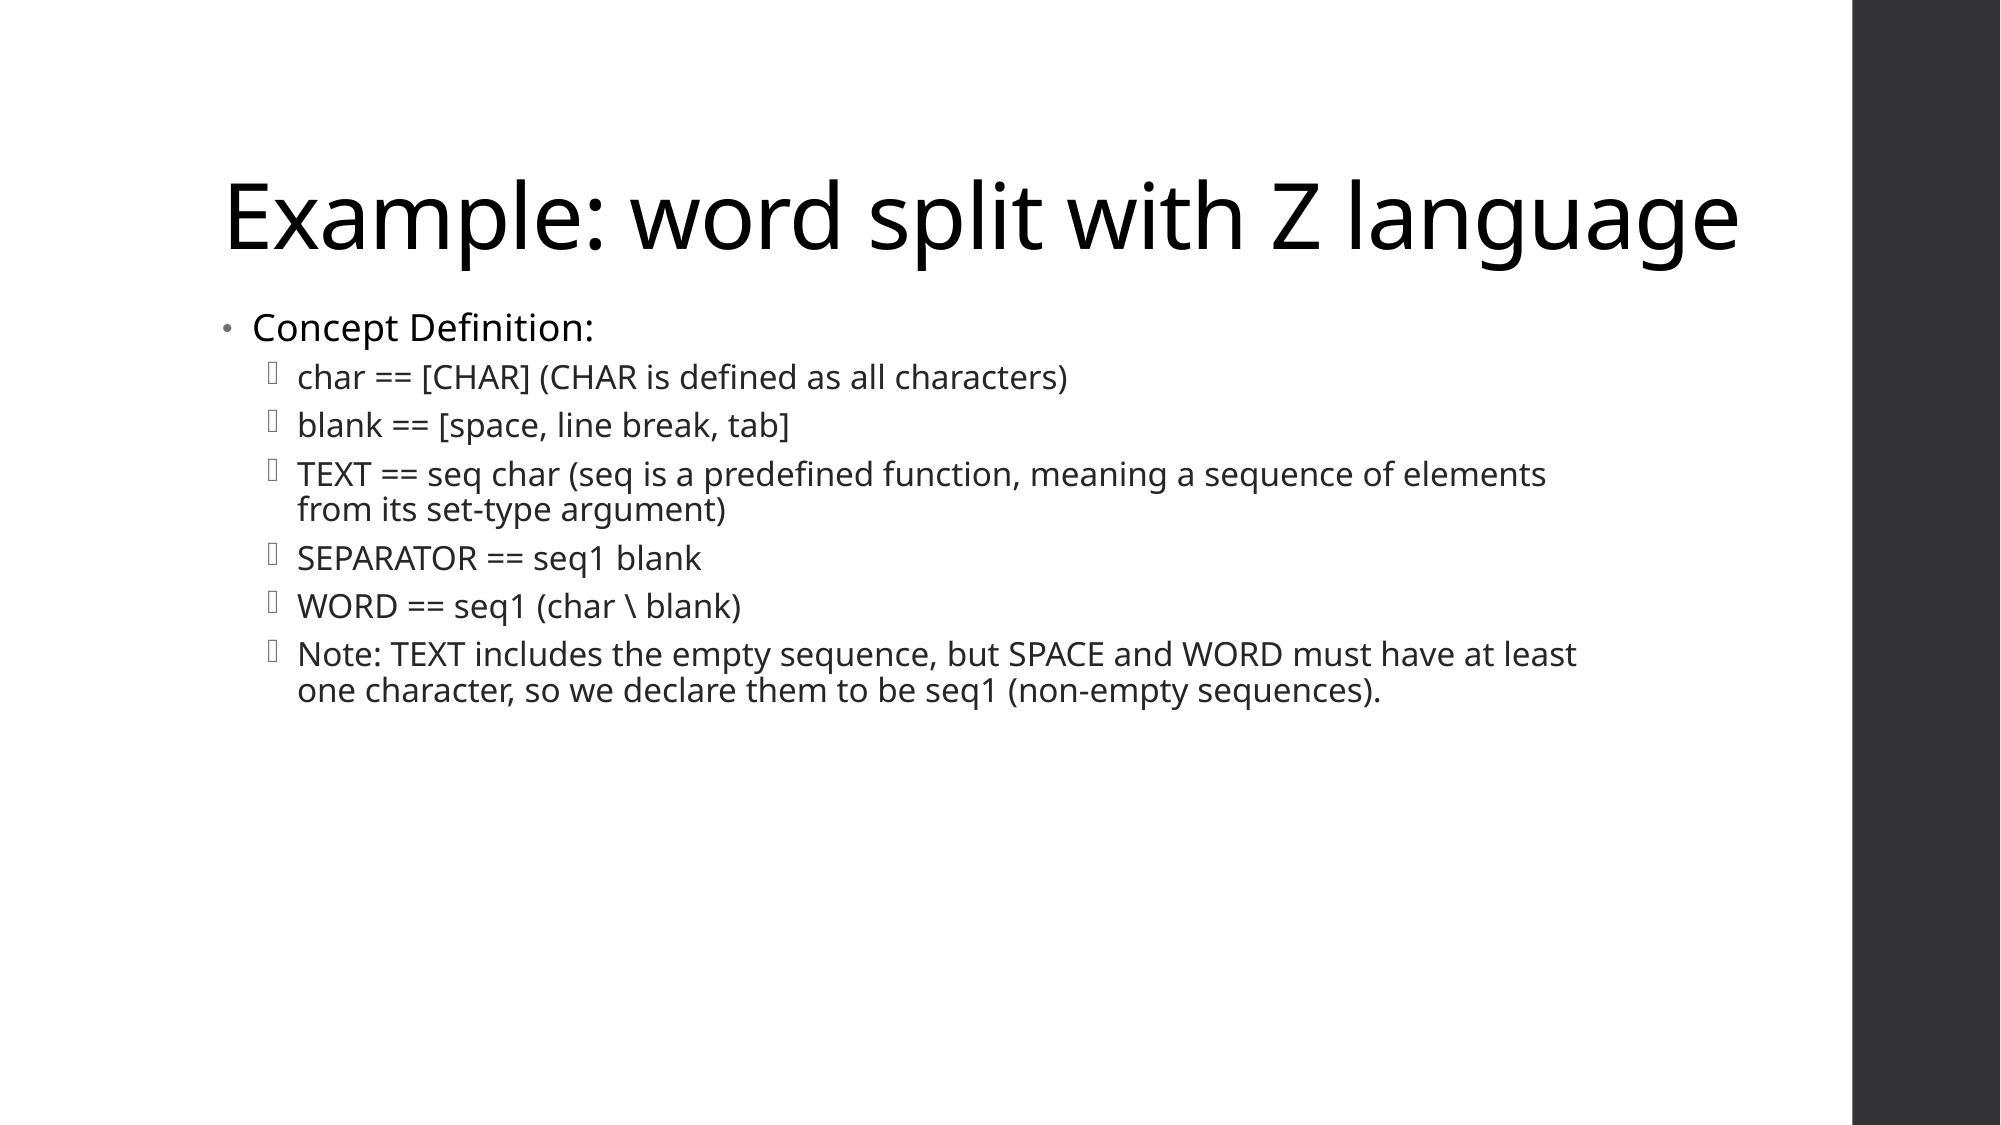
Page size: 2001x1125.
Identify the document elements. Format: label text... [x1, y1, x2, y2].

list Concept Definition: char == [CHAR] (CHAR is defined as all characters) blank == [space, line break, tab] TEXT == seq char (seq is a predefined function, meaning a sequence of elements from its set-type argument) SEPARATOR == seq1 blank WORD == seq1 (char \ blank) Note: TEXT includes the empty sequence, but SPACE and WORD must have at least one character, so we declare them to be seq1 (non-empty sequences). [206, 299, 1617, 1014]
title Example: word split with Z language [206, 60, 1797, 278]
